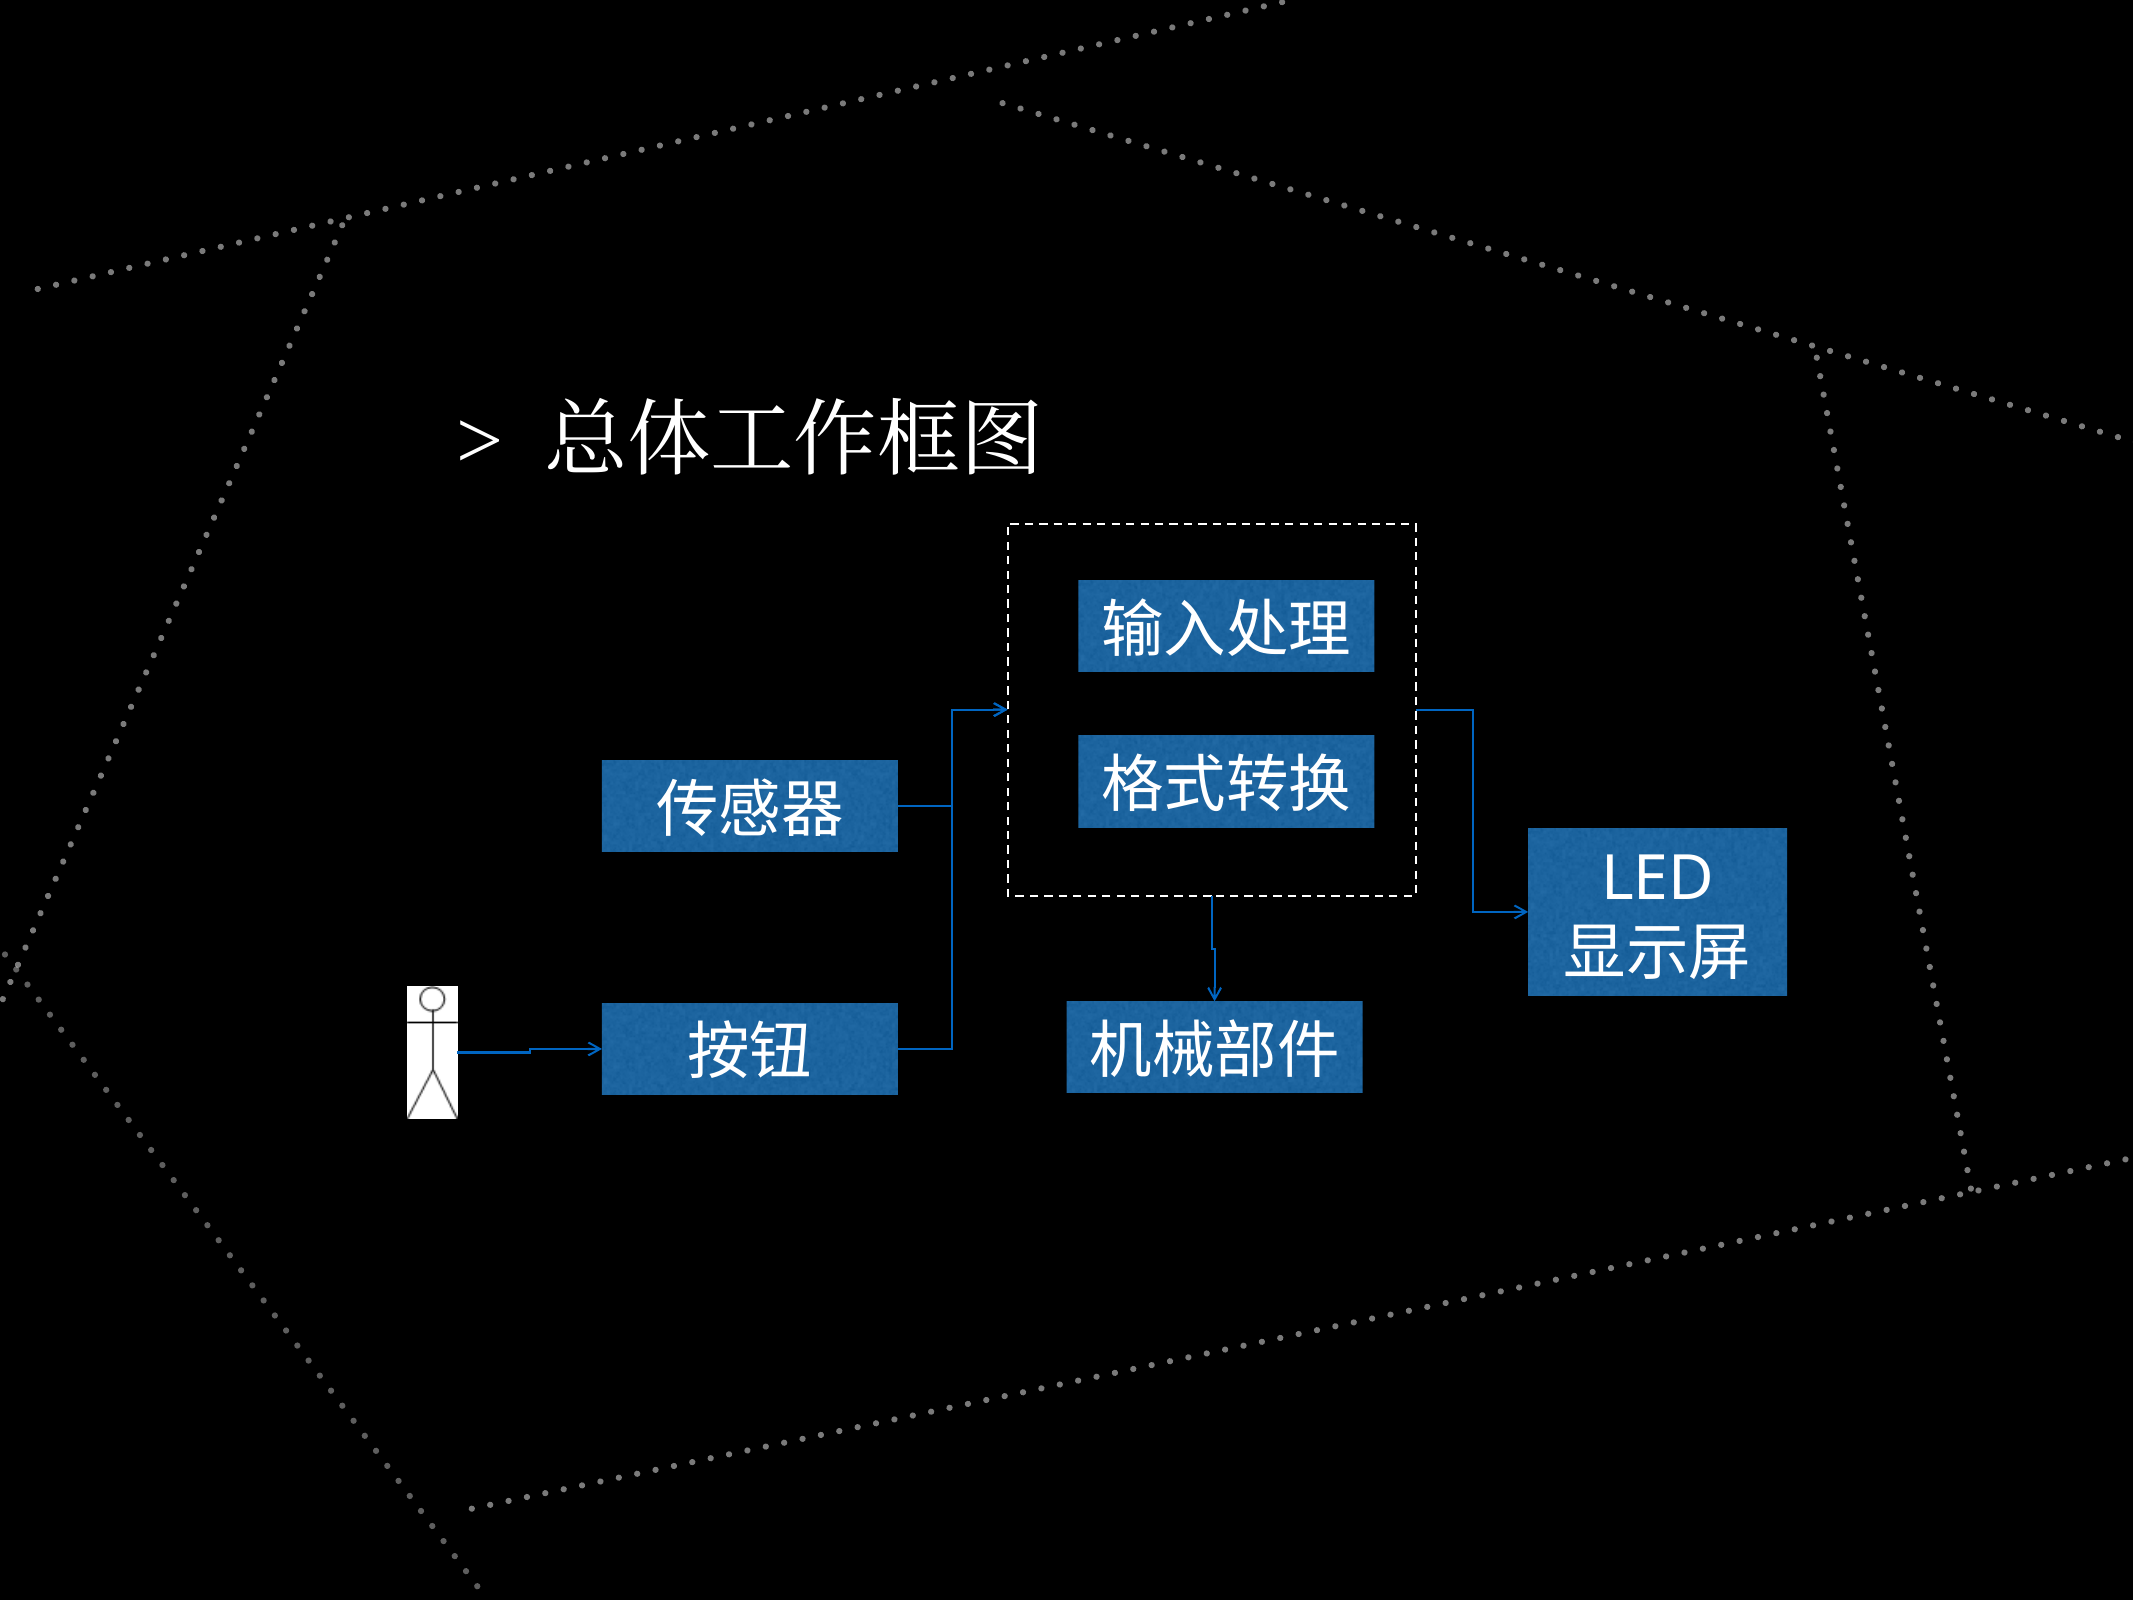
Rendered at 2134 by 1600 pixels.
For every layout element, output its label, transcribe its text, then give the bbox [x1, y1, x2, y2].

text_box 按钮 [601, 1003, 898, 1095]
picture [407, 985, 458, 1120]
text_box LED 显示屏 [1528, 828, 1788, 996]
text_box 传感器 [601, 760, 897, 852]
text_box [897, 709, 1008, 1050]
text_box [457, 1048, 603, 1053]
text_box 机械部件 [1066, 1001, 1363, 1093]
text_box 格式转换 [1078, 735, 1375, 828]
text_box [1415, 709, 1529, 913]
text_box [1160, 946, 1266, 950]
text_box > 总体工作框图 [373, 348, 1127, 494]
text_box 输入处理 [1078, 580, 1375, 672]
text_box [1007, 523, 1416, 896]
